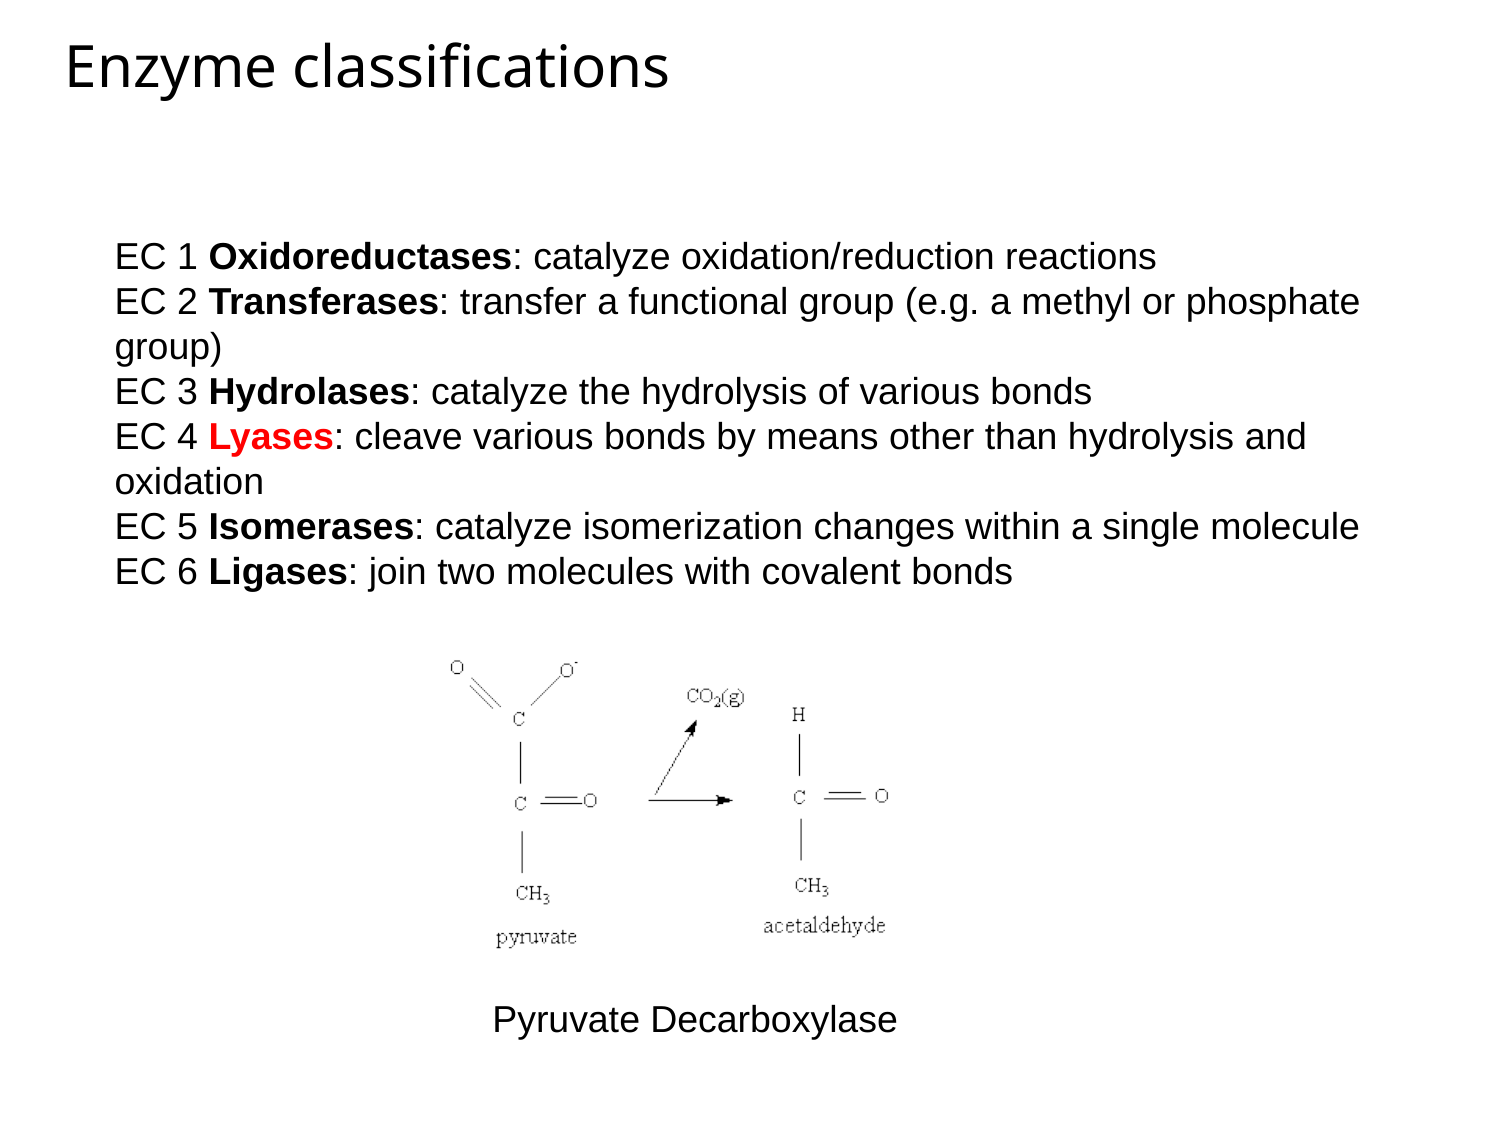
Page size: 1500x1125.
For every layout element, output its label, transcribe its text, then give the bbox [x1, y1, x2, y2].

text_box Pyruvate Decarboxylase [477, 987, 913, 1048]
text_box EC 1 Oxidoreductases: catalyze oxidation/reduction reactions EC 2 Transferases: transfer a functional group (e.g. a methyl or phosphate group) EC 3 Hydrolases: catalyze the hydrolysis of various bonds EC 4 Lyases: cleave various bonds by means other than hydrolysis and oxidation EC 5 Isomerases: catalyze isomerization changes within a single molecule EC 6 Ligases: join two molecules with covalent bonds [99, 224, 1450, 600]
picture [437, 637, 904, 955]
text_box Enzyme classifications [49, 21, 1463, 107]
